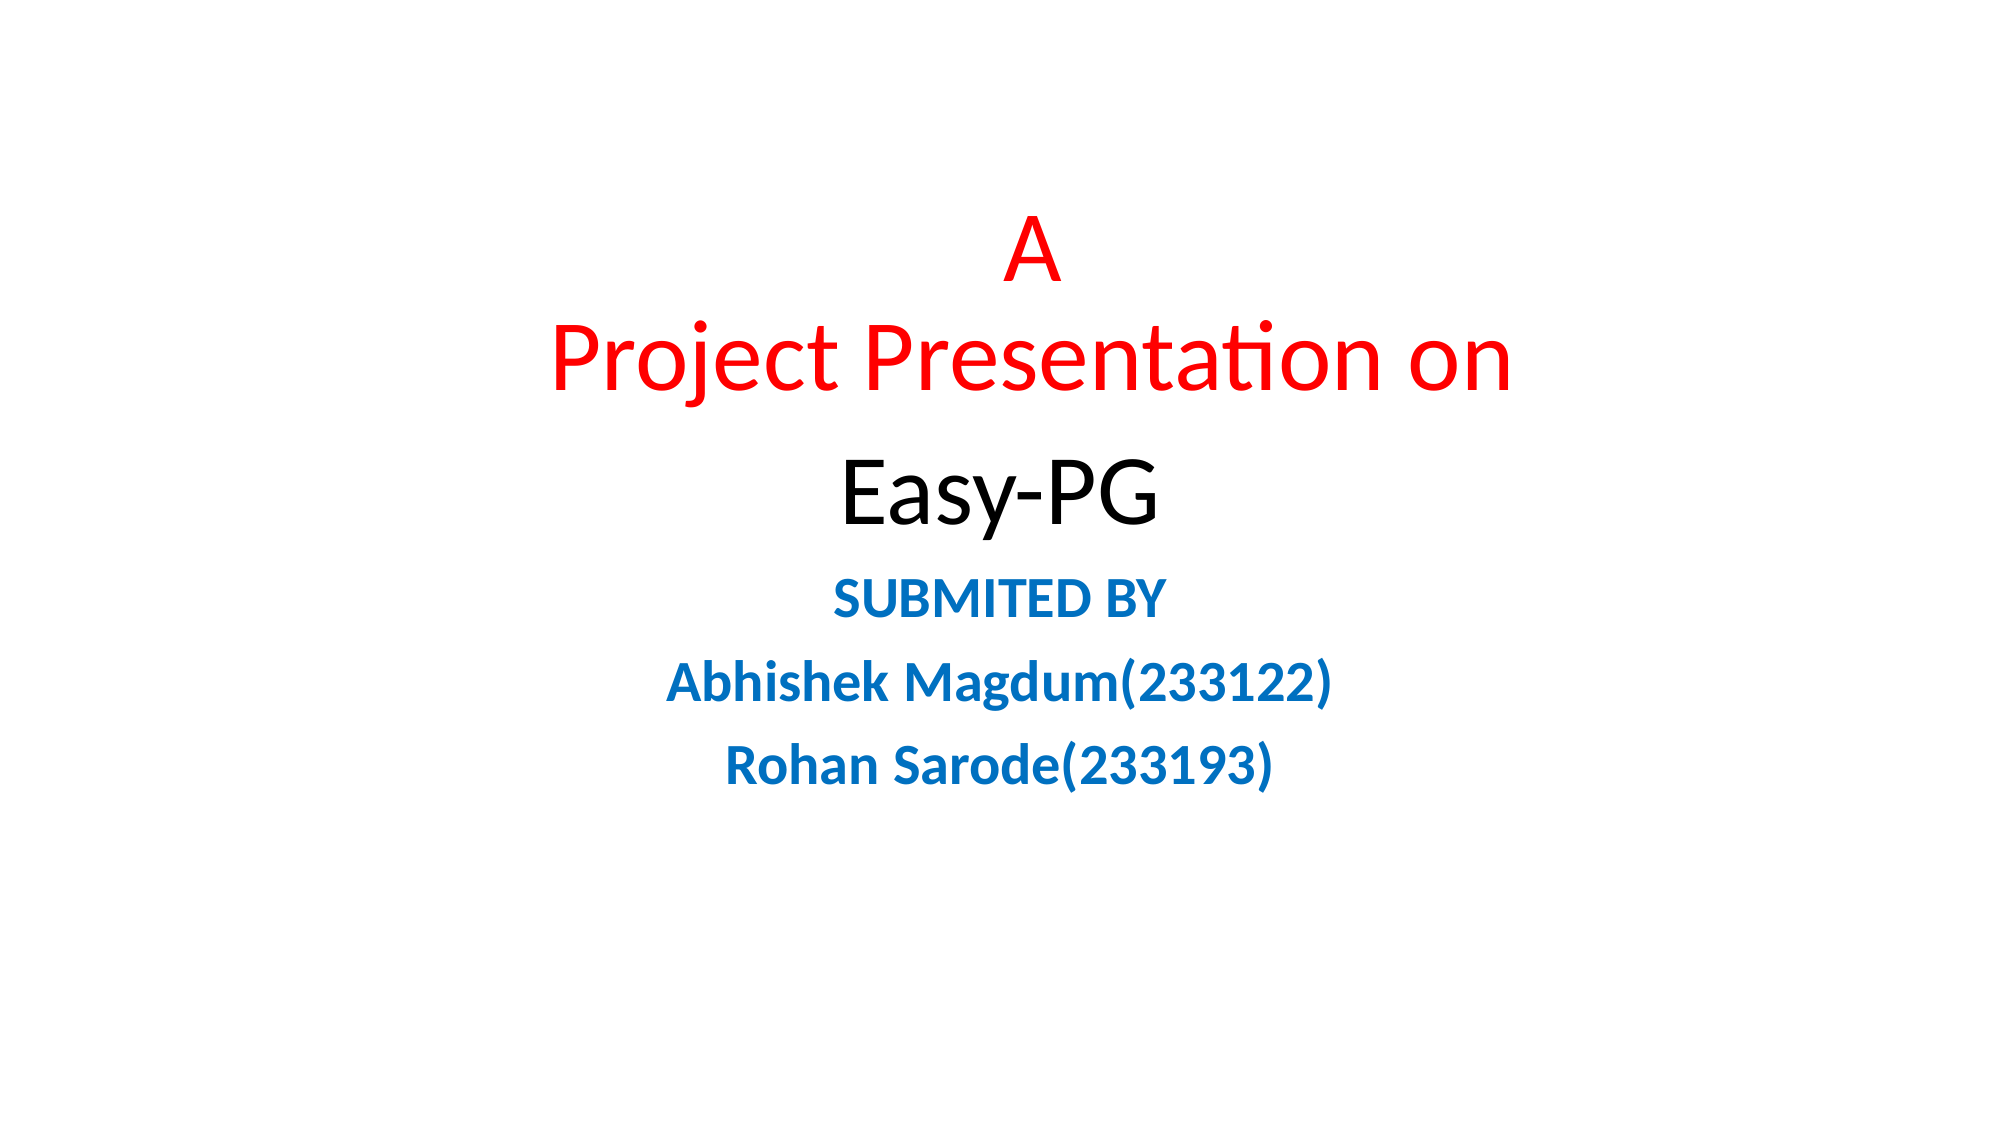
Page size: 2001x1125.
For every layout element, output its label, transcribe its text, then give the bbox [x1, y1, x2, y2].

subtitle Easy-PG SUBMITED BY Abhishek Magdum(233122) Rohan Sarode(233193) [249, 430, 1750, 1003]
title A Project Presentation on [315, 184, 1750, 420]
